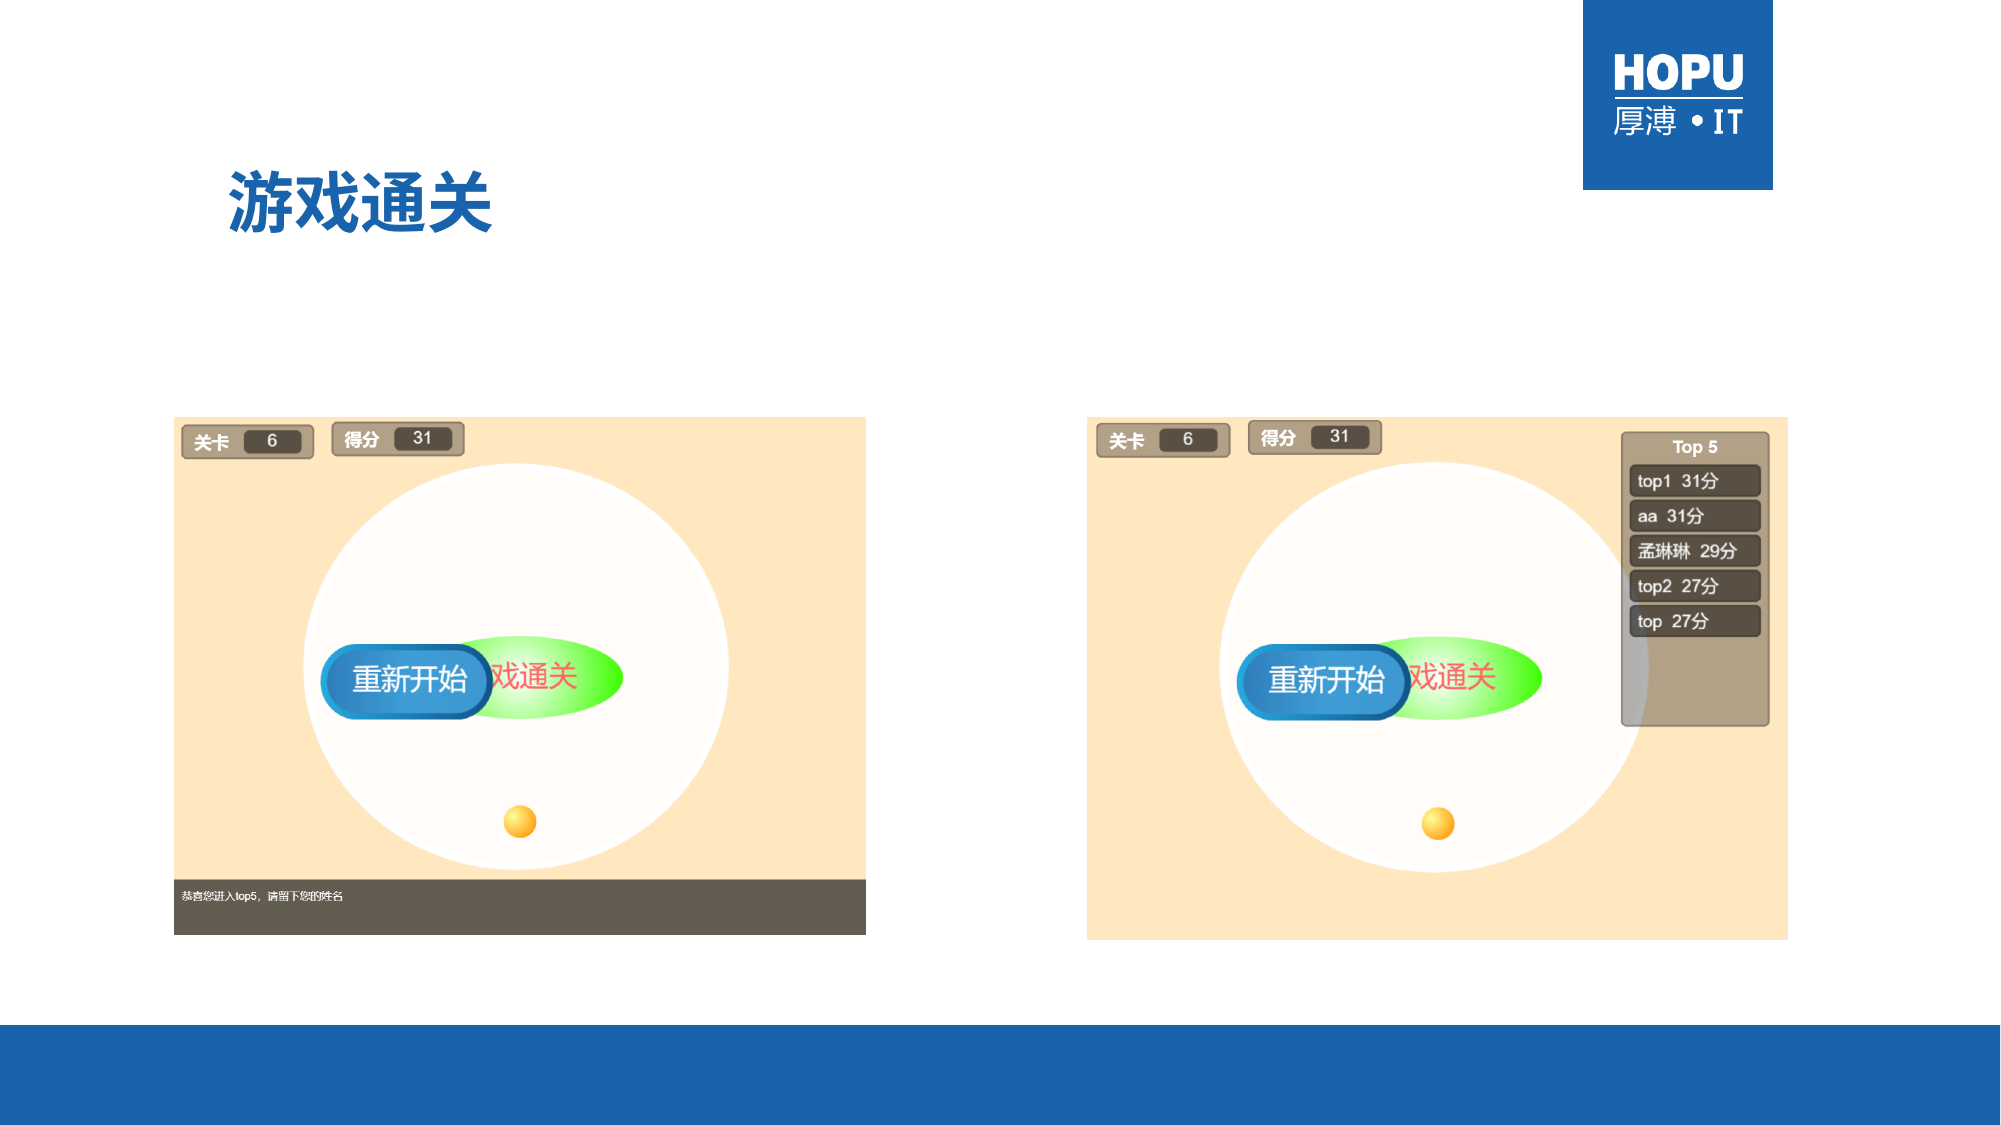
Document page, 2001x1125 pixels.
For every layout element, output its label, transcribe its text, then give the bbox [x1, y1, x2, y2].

picture [1087, 417, 1788, 941]
picture [174, 417, 866, 935]
picture [1583, 0, 1773, 62]
title 游戏通关 [212, 62, 1788, 250]
